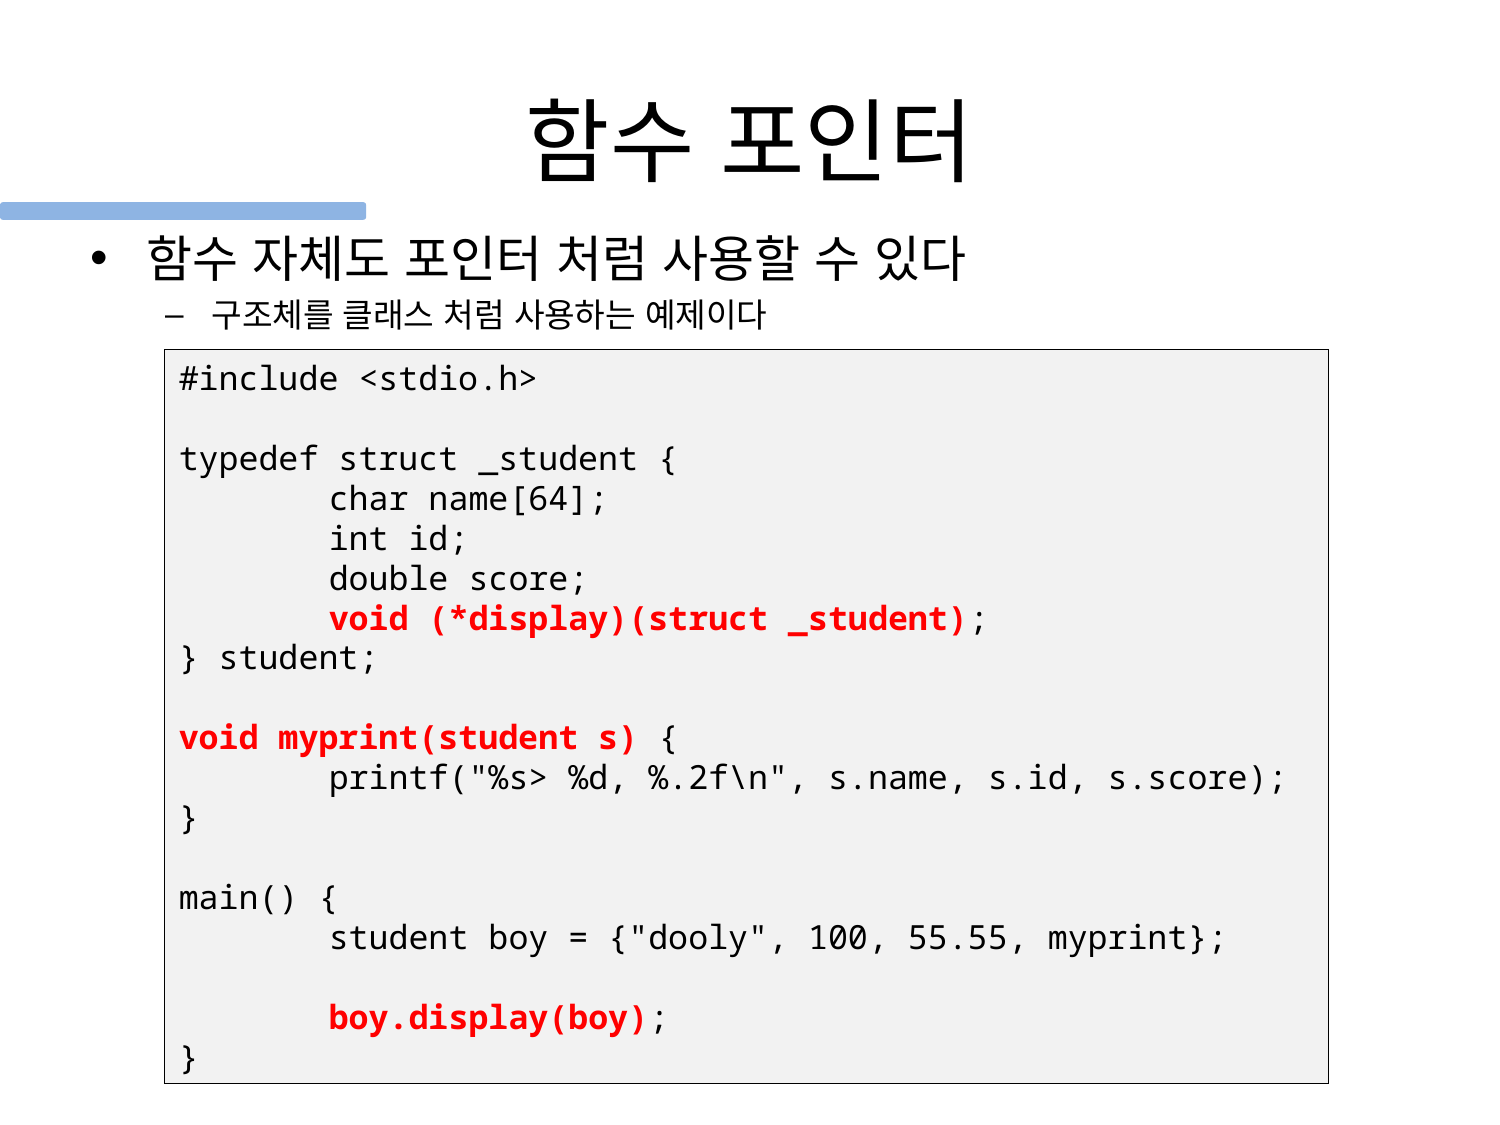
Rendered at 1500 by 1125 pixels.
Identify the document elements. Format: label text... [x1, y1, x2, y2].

list 함수 자체도 포인터 처럼 사용할 수 있다 구조체를 클래스 처럼 사용하는 예제이다 [75, 219, 1425, 963]
title 함수 포인터 [75, 45, 1425, 219]
text_box #include <stdio.h> typedef struct _student { char name[64]; int id; double score; void (*display)(struct _student); } student; void myprint(student s) { printf("%s> %d, %.2f\n", s.name, s.id, s.score); } main() { student boy = {"dooly", 100, 55.55, myprint}; boy.display(boy); } [164, 349, 1329, 1084]
text_box [0, 200, 369, 222]
